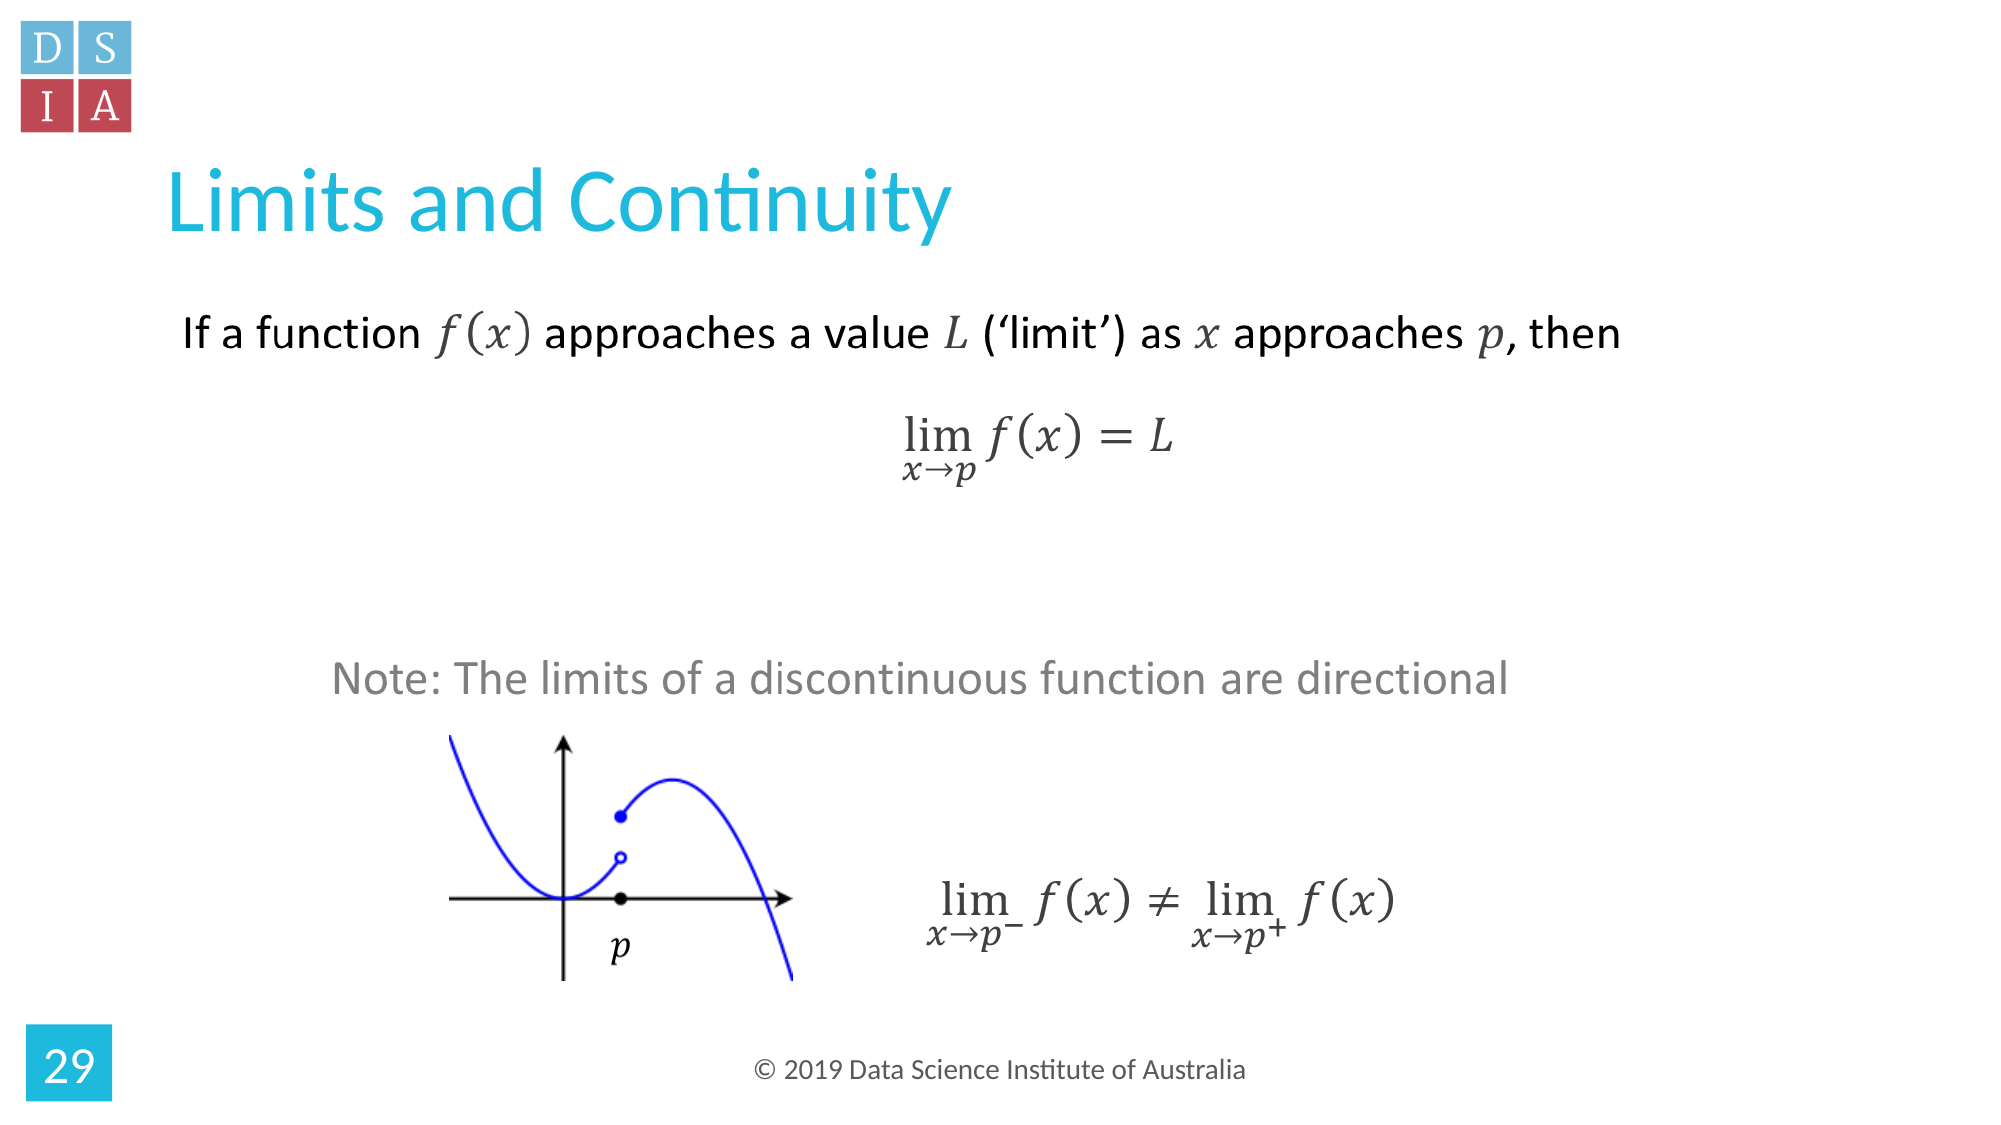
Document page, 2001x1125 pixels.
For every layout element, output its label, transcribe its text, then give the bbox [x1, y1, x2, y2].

text_box 29 [26, 1024, 113, 1102]
list [151, 286, 1909, 1079]
picture [20, 20, 132, 133]
title Limits and Continuity [151, 45, 1909, 259]
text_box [448, 735, 794, 981]
